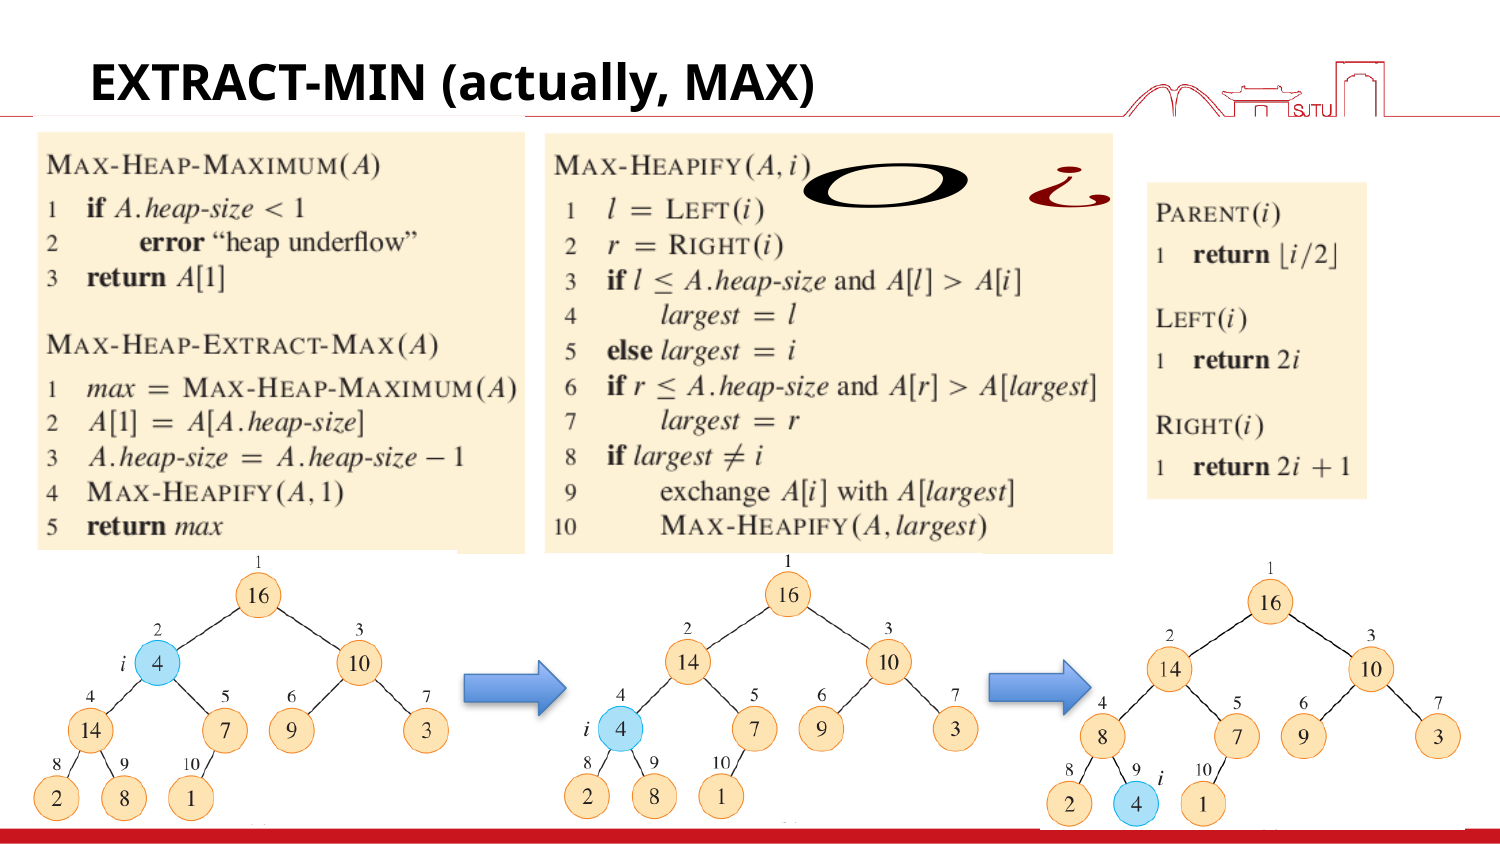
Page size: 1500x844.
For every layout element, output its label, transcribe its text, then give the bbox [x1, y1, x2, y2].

title EXTRACT-MIN (actually, MAX) [75, 42, 1120, 117]
text_box [463, 659, 541, 717]
picture [1120, 61, 1500, 117]
text_box [988, 672, 1034, 702]
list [1137, 172, 1367, 511]
picture [538, 127, 1113, 823]
picture [1039, 560, 1465, 830]
picture [0, 61, 525, 825]
